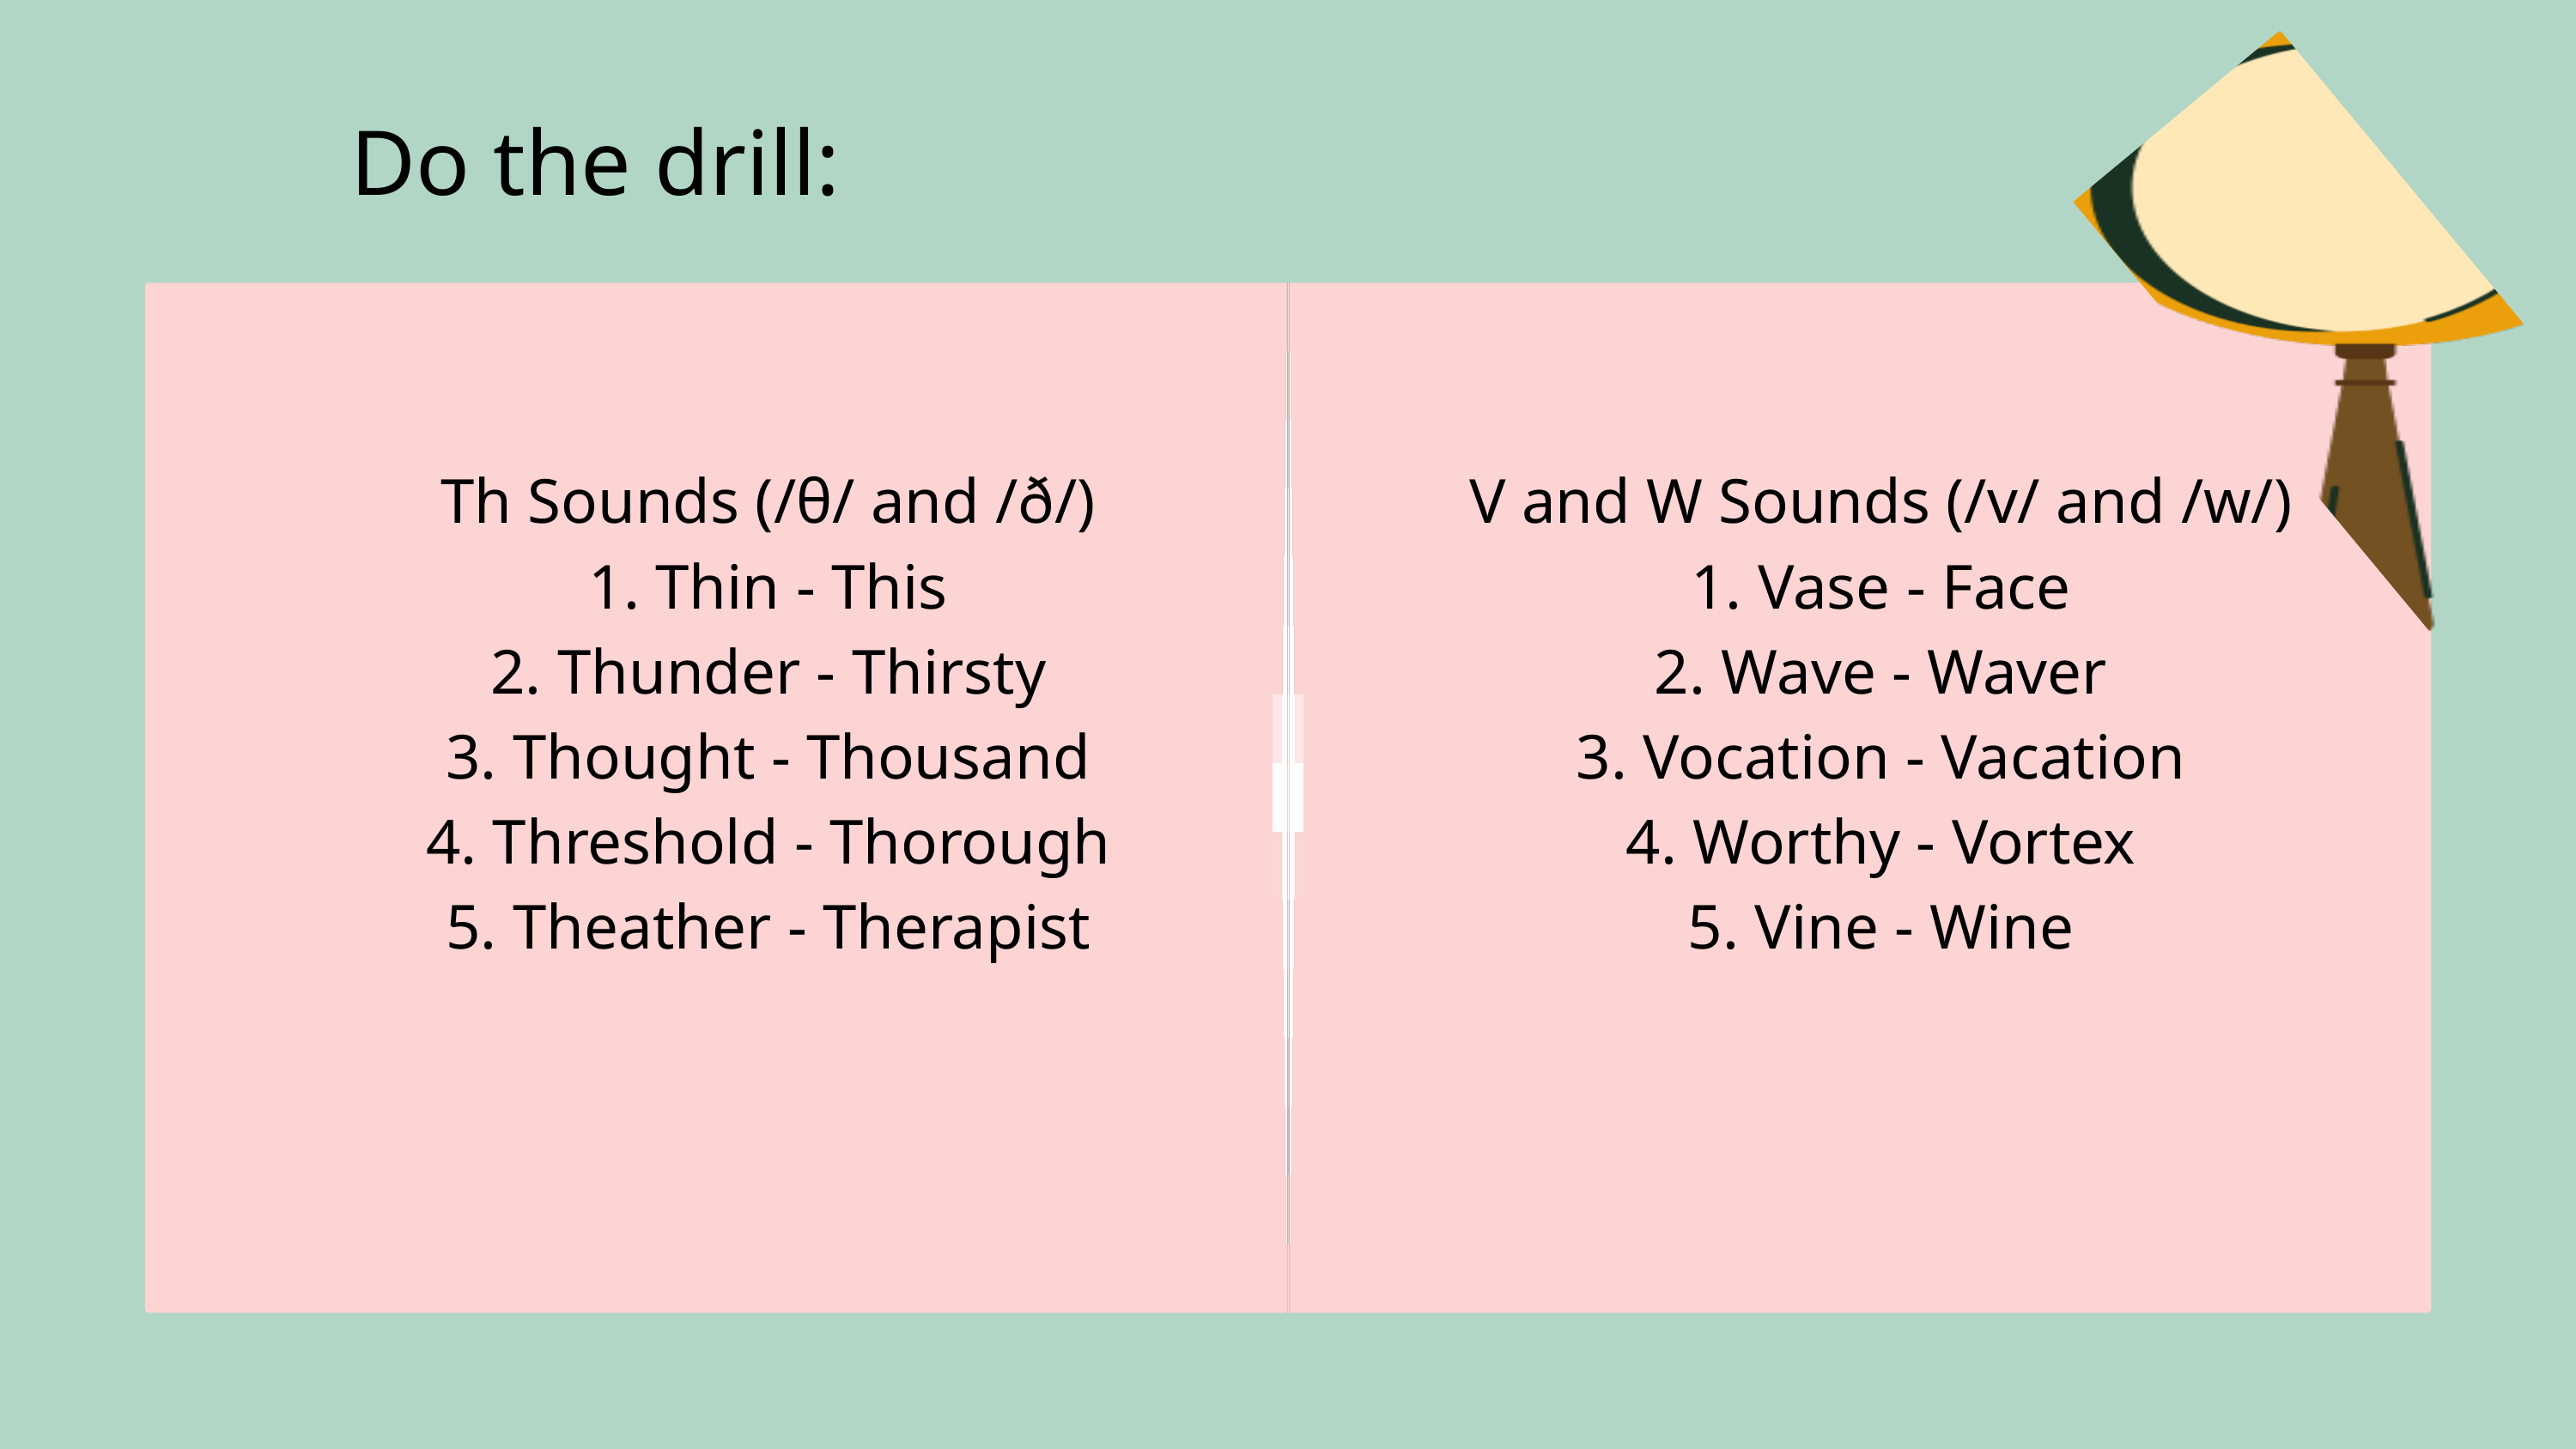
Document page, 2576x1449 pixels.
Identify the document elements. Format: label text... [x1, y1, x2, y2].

text_box [2073, 30, 2576, 648]
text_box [144, 282, 2432, 1313]
text_box Do the drill: [350, 105, 1739, 213]
